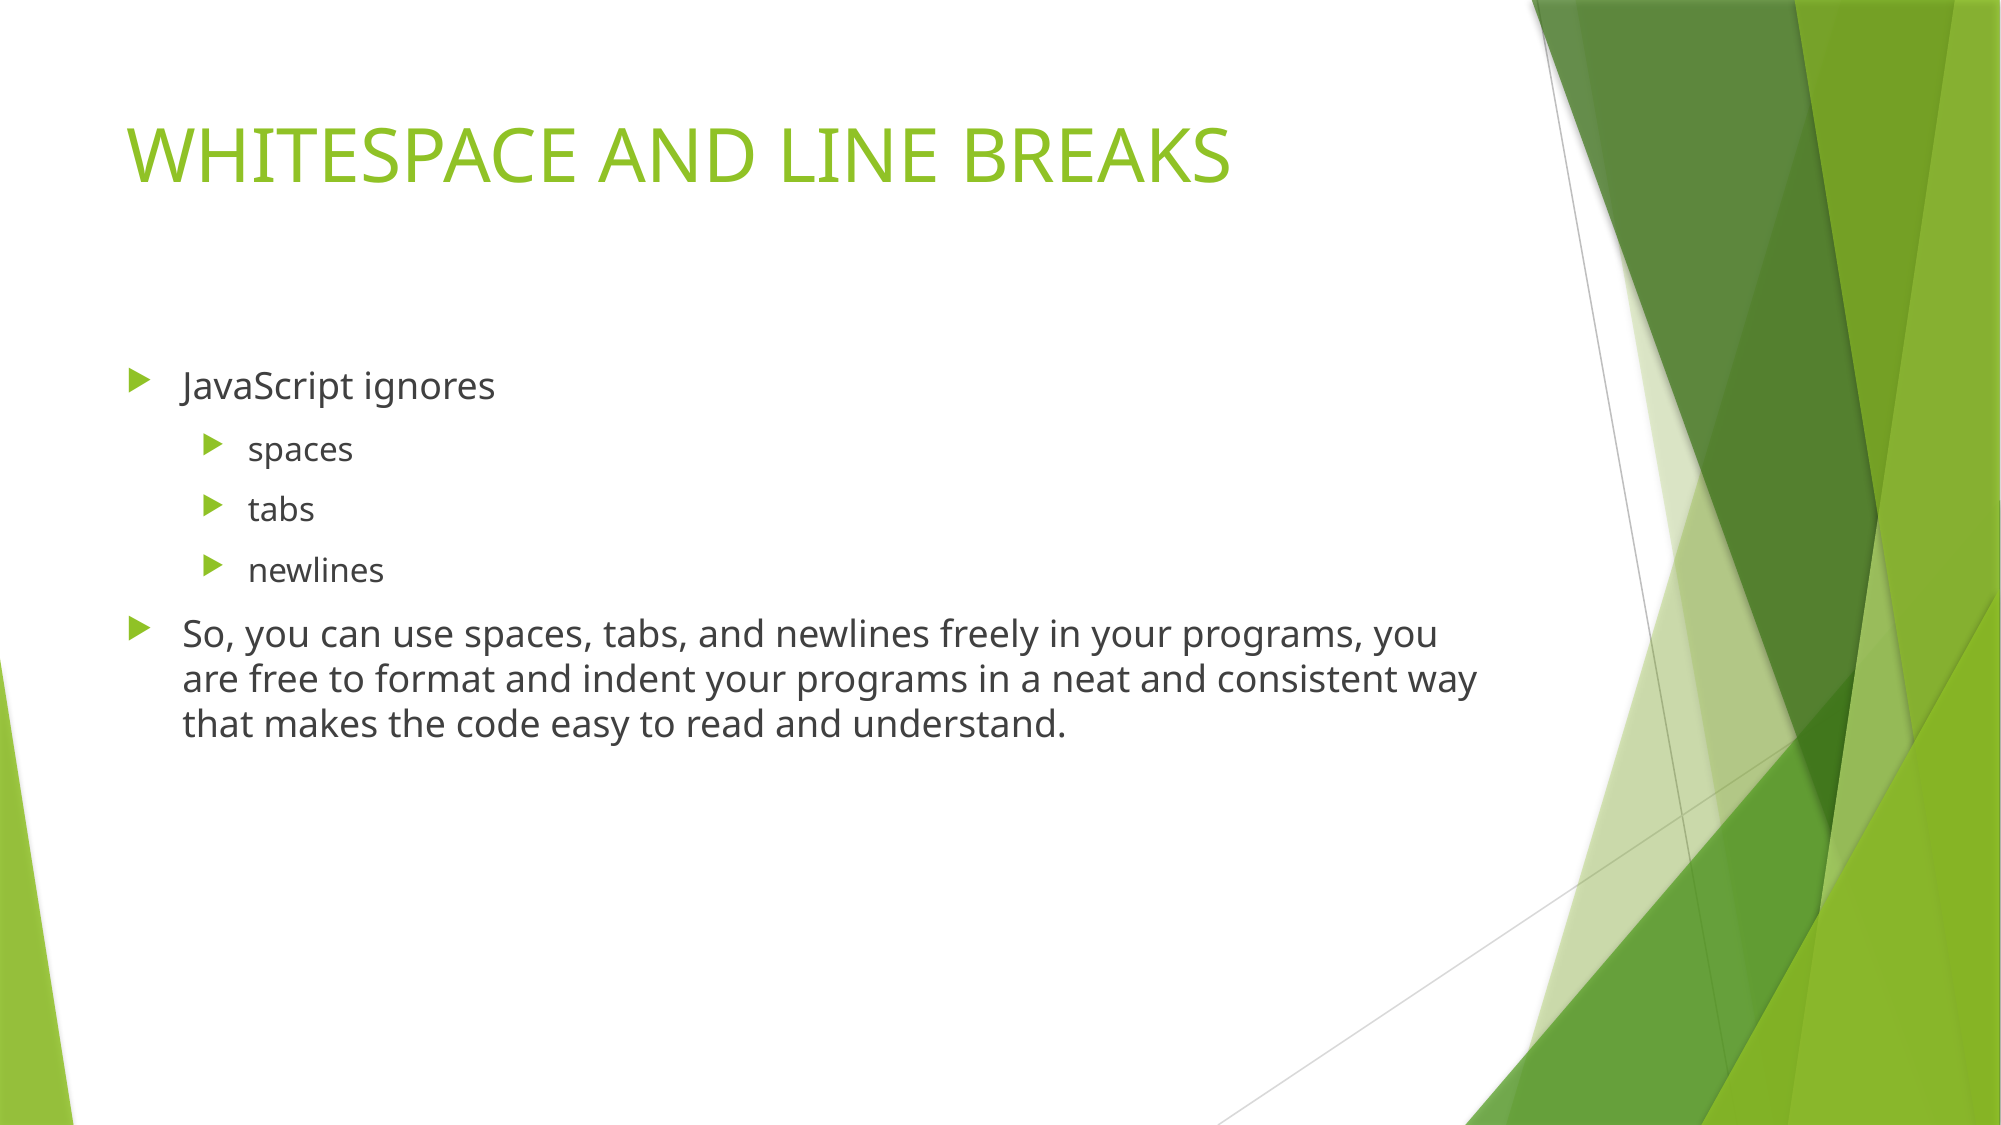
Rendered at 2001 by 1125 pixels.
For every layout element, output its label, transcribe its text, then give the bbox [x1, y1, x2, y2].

list JavaScript ignores spaces tabs newlines So, you can use spaces, tabs, and newlines freely in your programs, you are free to format and indent your programs in a neat and consistent way that makes the code easy to read and understand. [111, 354, 1522, 992]
title WHITESPACE AND LINE BREAKS [111, 99, 1522, 317]
